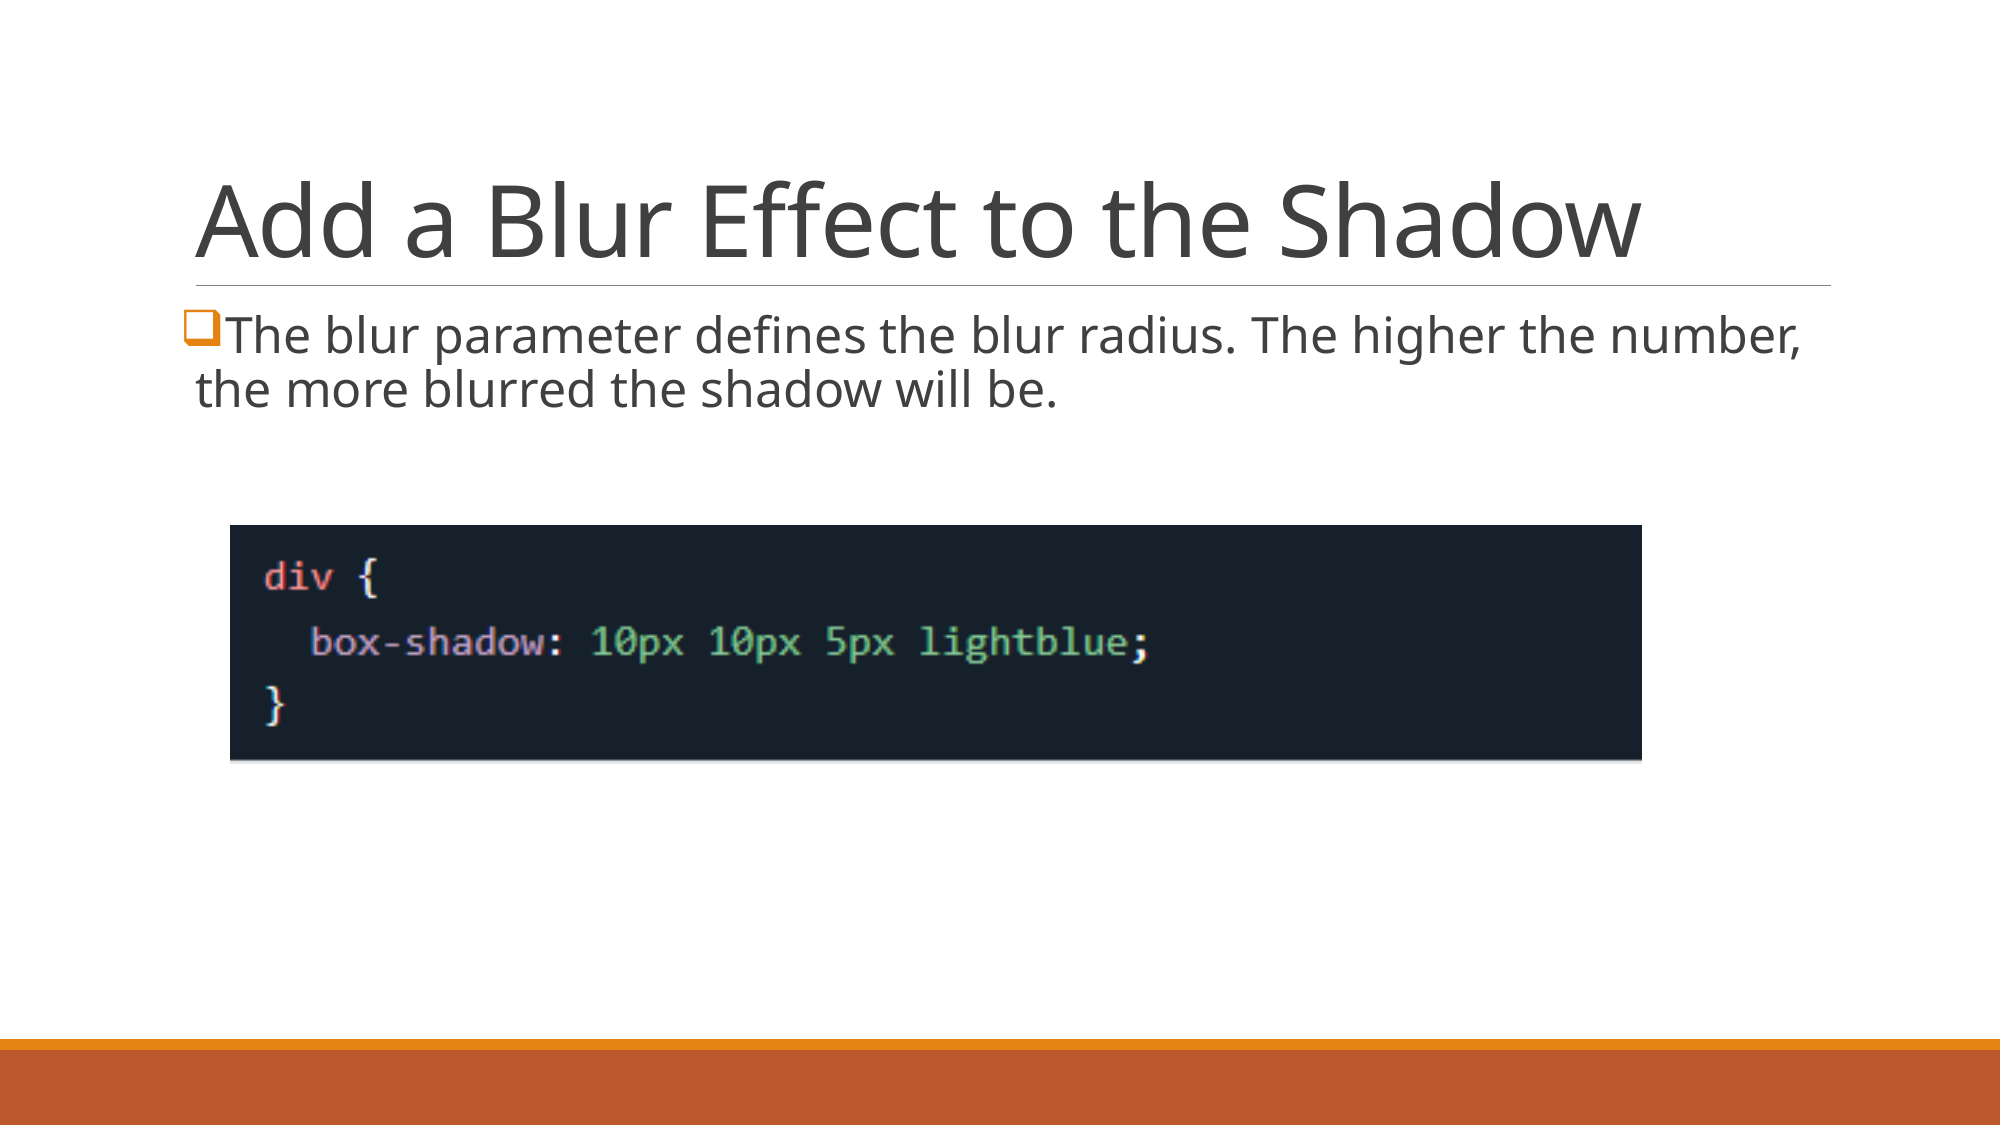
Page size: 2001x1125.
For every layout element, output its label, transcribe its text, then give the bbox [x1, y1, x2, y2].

title Add a Blur Effect to the Shadow [180, 47, 1830, 285]
picture [229, 525, 1642, 765]
list The blur parameter defines the blur radius. The higher the number, the more blurred the shadow will be. [180, 302, 1830, 963]
